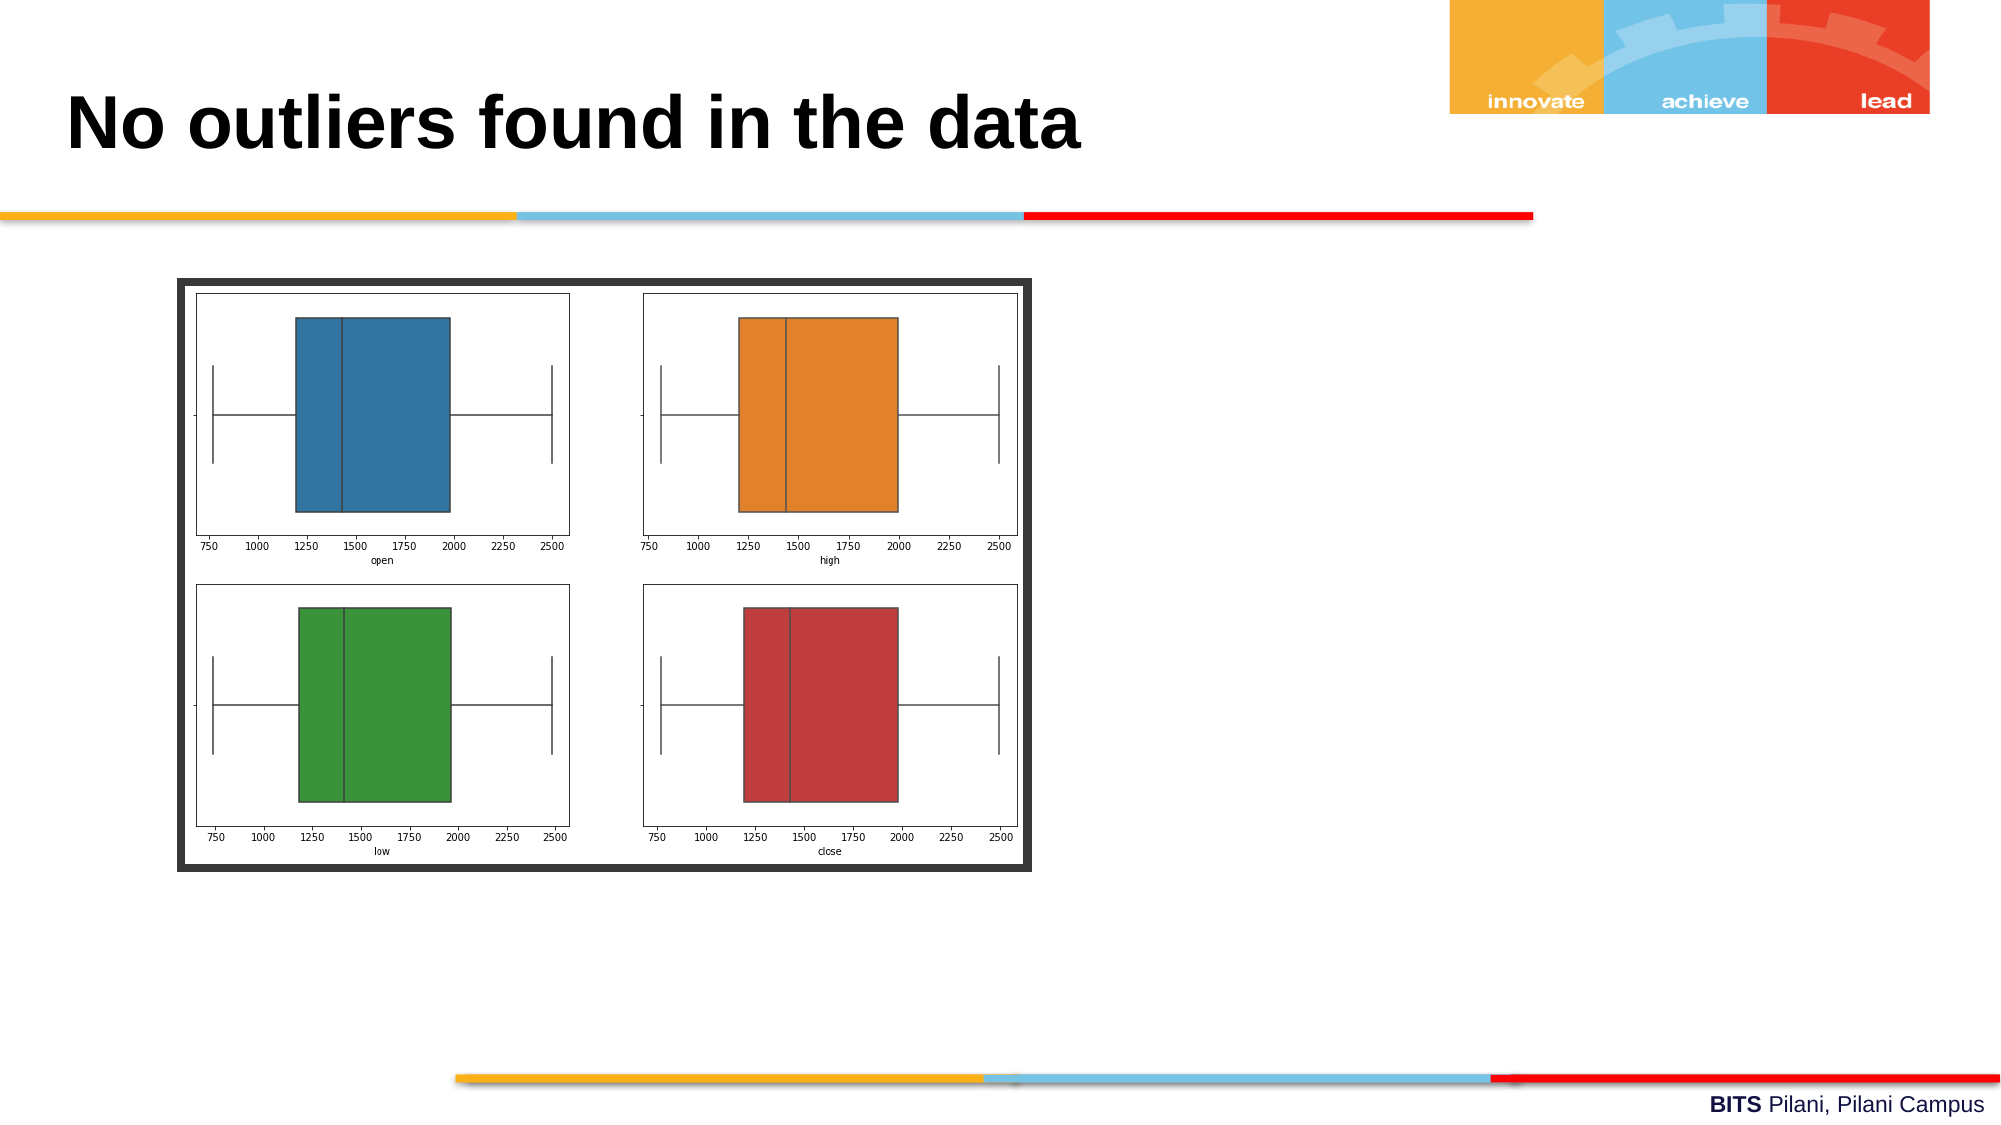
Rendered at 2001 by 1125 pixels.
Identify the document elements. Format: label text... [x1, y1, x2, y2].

picture [1449, 0, 1930, 114]
list No outliers found in the data [66, 24, 1450, 213]
picture [177, 277, 1033, 873]
